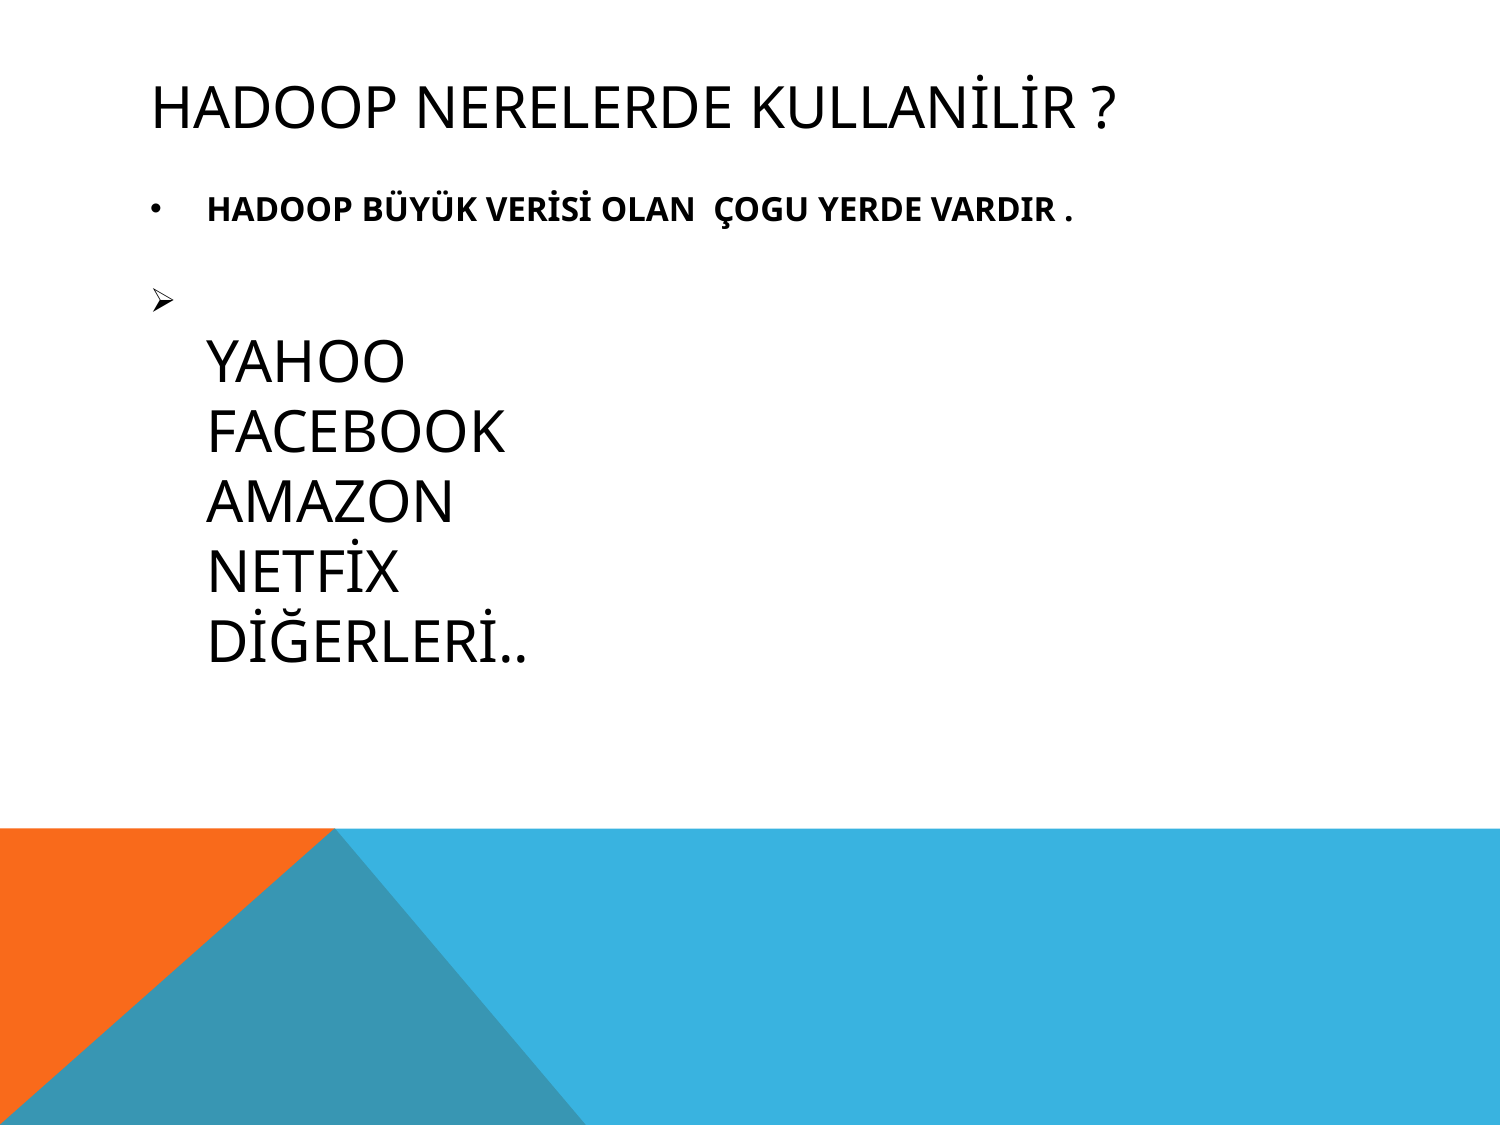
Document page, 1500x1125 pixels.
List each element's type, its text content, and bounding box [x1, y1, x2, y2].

title Hadoop nerelerde kullanilir ? [135, 60, 1369, 150]
list HADOOP BÜYÜK VERİSİ OLAN ÇOGU YERDE VARDIR . YAHOO FACEBOOK AMAZON NETFİX DİĞERLERİ.. [135, 180, 1369, 768]
